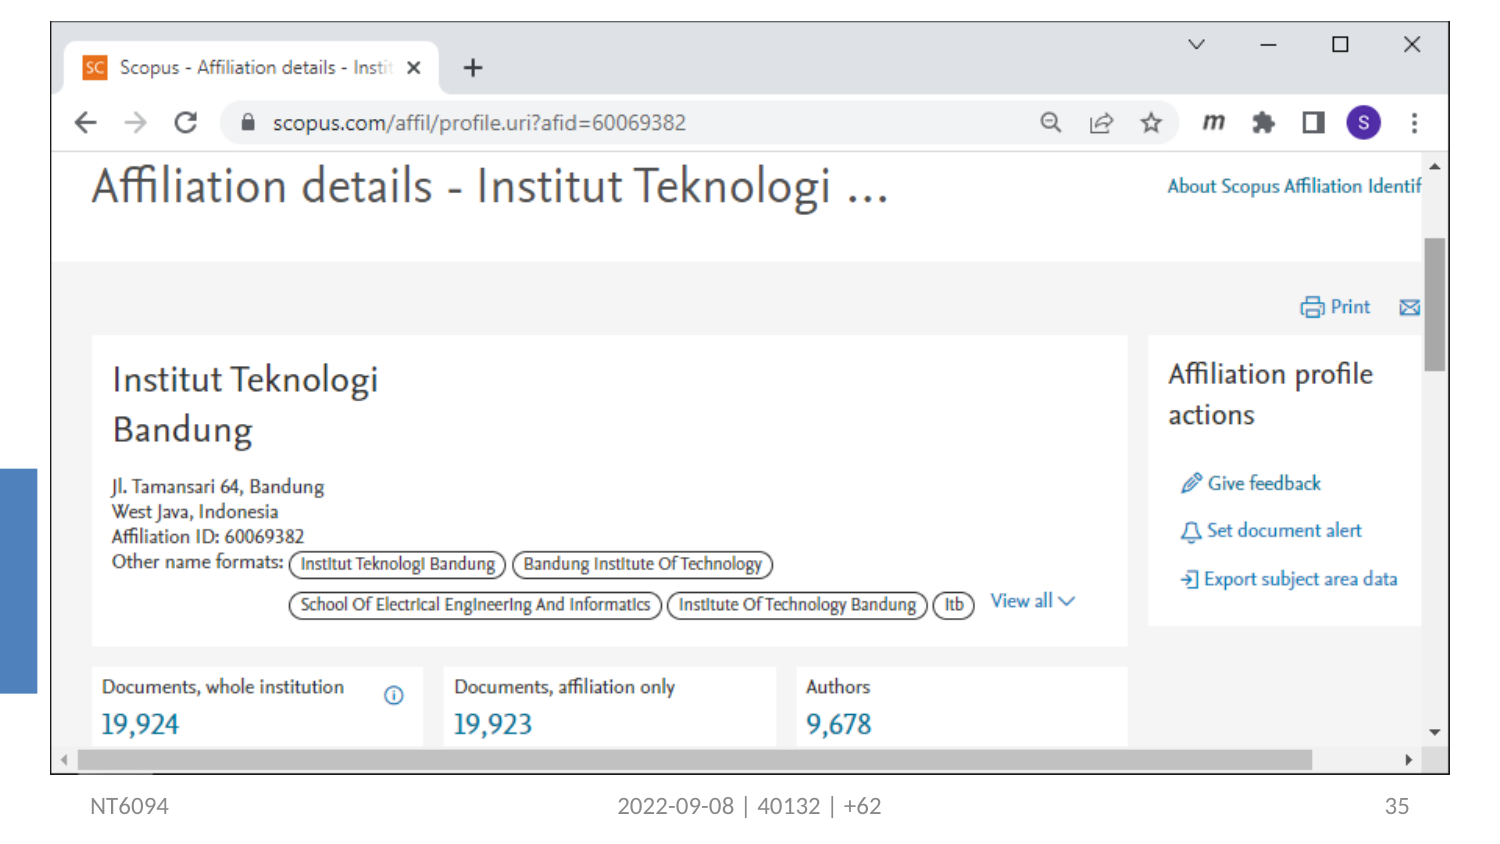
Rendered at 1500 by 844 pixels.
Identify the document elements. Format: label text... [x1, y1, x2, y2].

slide_number 35 [1074, 785, 1425, 827]
slide_number NT6094 [75, 785, 463, 827]
picture [49, 21, 1451, 776]
footer 2022-09-08 | 40132 | +62 [512, 785, 988, 827]
